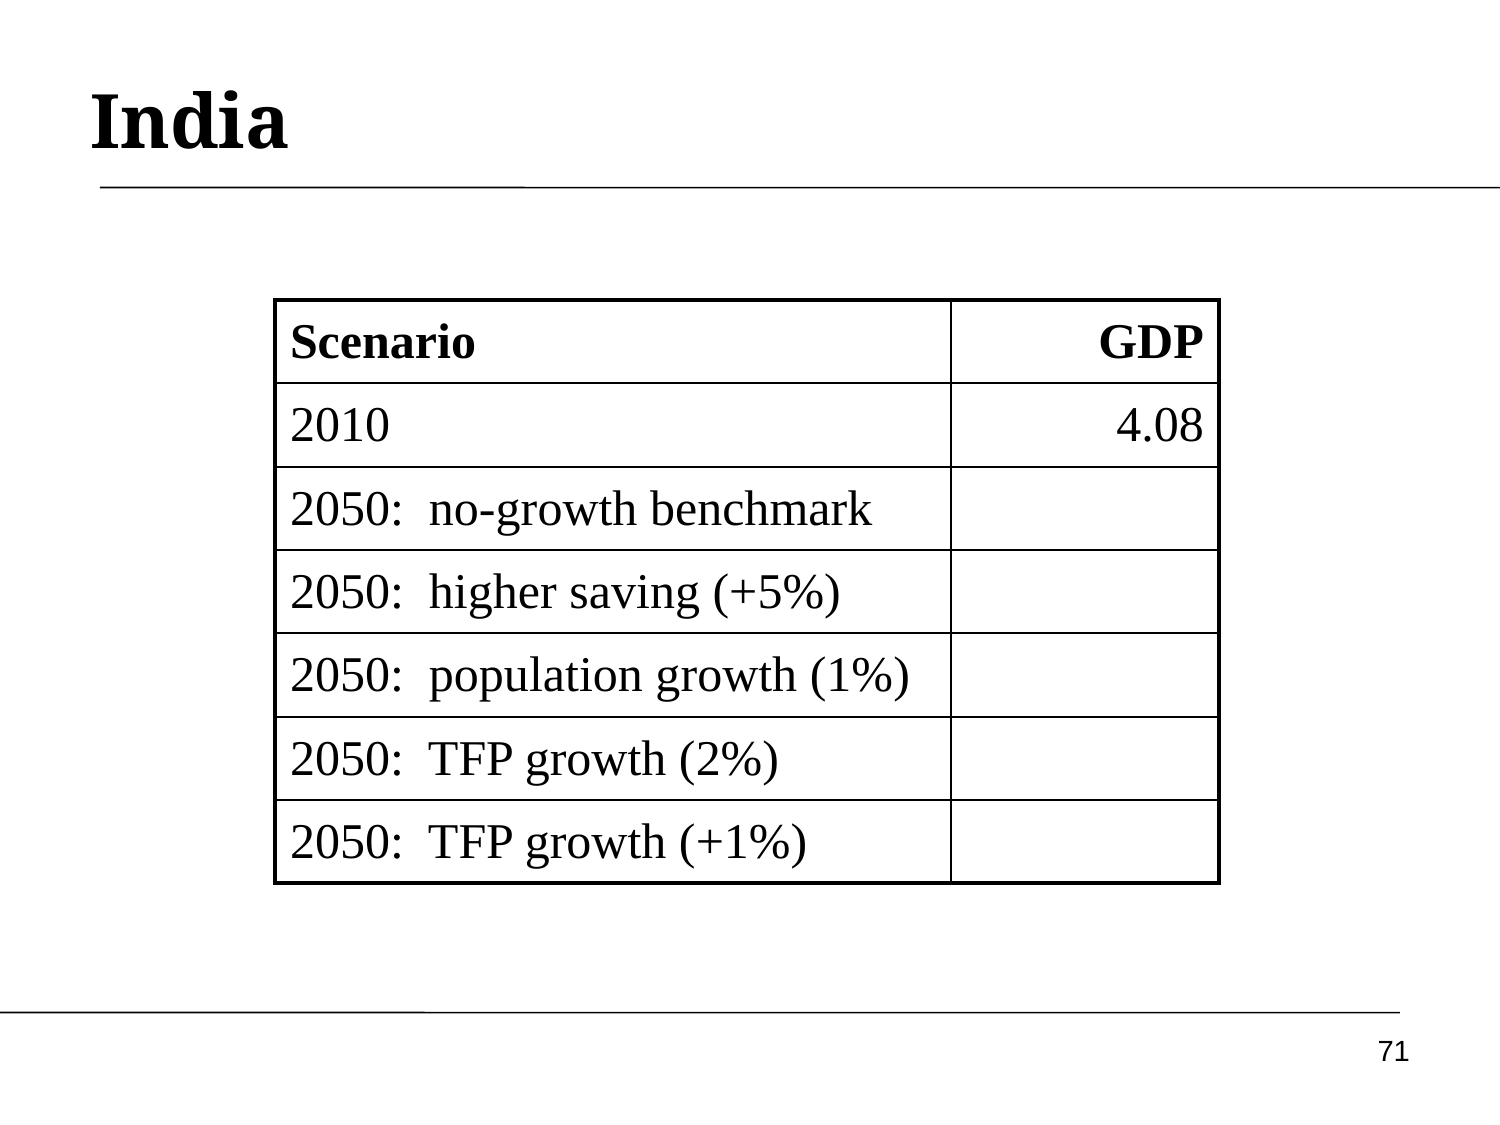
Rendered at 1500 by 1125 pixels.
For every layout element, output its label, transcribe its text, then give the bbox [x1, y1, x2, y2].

table_header GDP [952, 302, 1217, 382]
table_cell 2050: higher saving (+5%) [277, 551, 950, 632]
table_cell [952, 468, 1217, 549]
title India [74, 49, 1426, 188]
table_cell 4.08 [952, 384, 1217, 466]
table_cell 2050: population growth (1%) [277, 634, 950, 716]
table_cell 2050: TFP growth (+1%) [277, 801, 950, 881]
slide_number 71 [1074, 1024, 1426, 1103]
table_cell [952, 801, 1217, 881]
table_cell 2050: TFP growth (2%) [277, 718, 950, 799]
table_cell [952, 634, 1217, 716]
table_cell [952, 551, 1217, 632]
table_cell [952, 718, 1217, 799]
table_header Scenario [277, 302, 950, 382]
table_cell 2050: no-growth benchmark [277, 468, 950, 549]
table_cell 2010 [277, 384, 950, 466]
